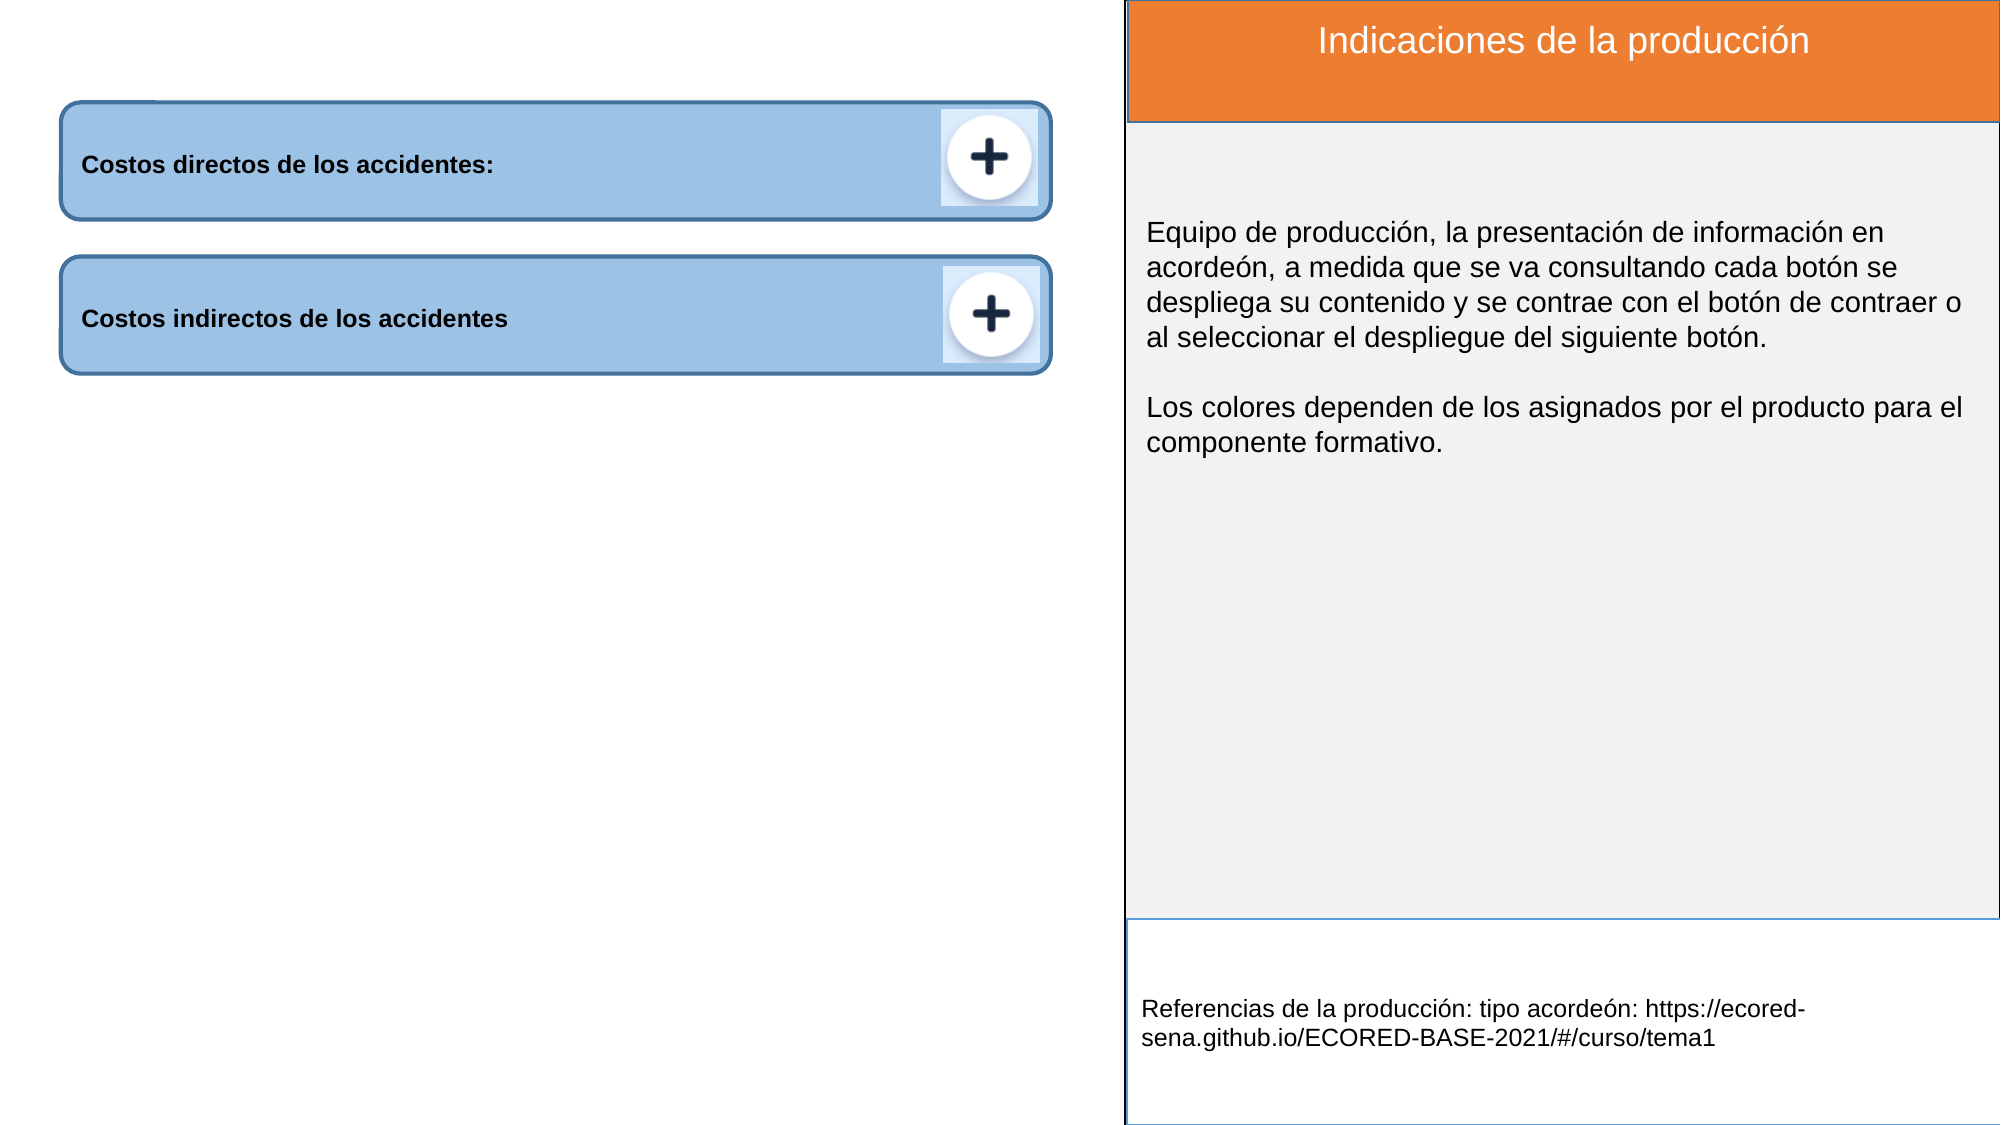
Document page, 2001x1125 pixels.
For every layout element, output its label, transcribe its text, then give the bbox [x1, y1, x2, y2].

picture [941, 109, 1038, 206]
text_box Costos directos de los accidentes: [60, 102, 1051, 220]
text_box Costos indirectos de los accidentes [60, 256, 1051, 374]
text_box Equipo de producción, la presentación de información en acordeón, a medida que se va consultando cada botón se despliega su contenido y se contrae con el botón de contraer o al seleccionar el despliegue del siguiente botón. Los colores dependen de los asignados por el producto para el componente formativo. [1131, 206, 2000, 701]
picture [943, 266, 1040, 363]
text_box Indicaciones de la producción [1128, 0, 2000, 122]
text_box [1125, 0, 2000, 1125]
text_box Referencias de la producción: tipo acordeón: https://ecored-sena.github.io/ECORED-BASE-2021/#/curso/tema1 [1126, 918, 2000, 1125]
